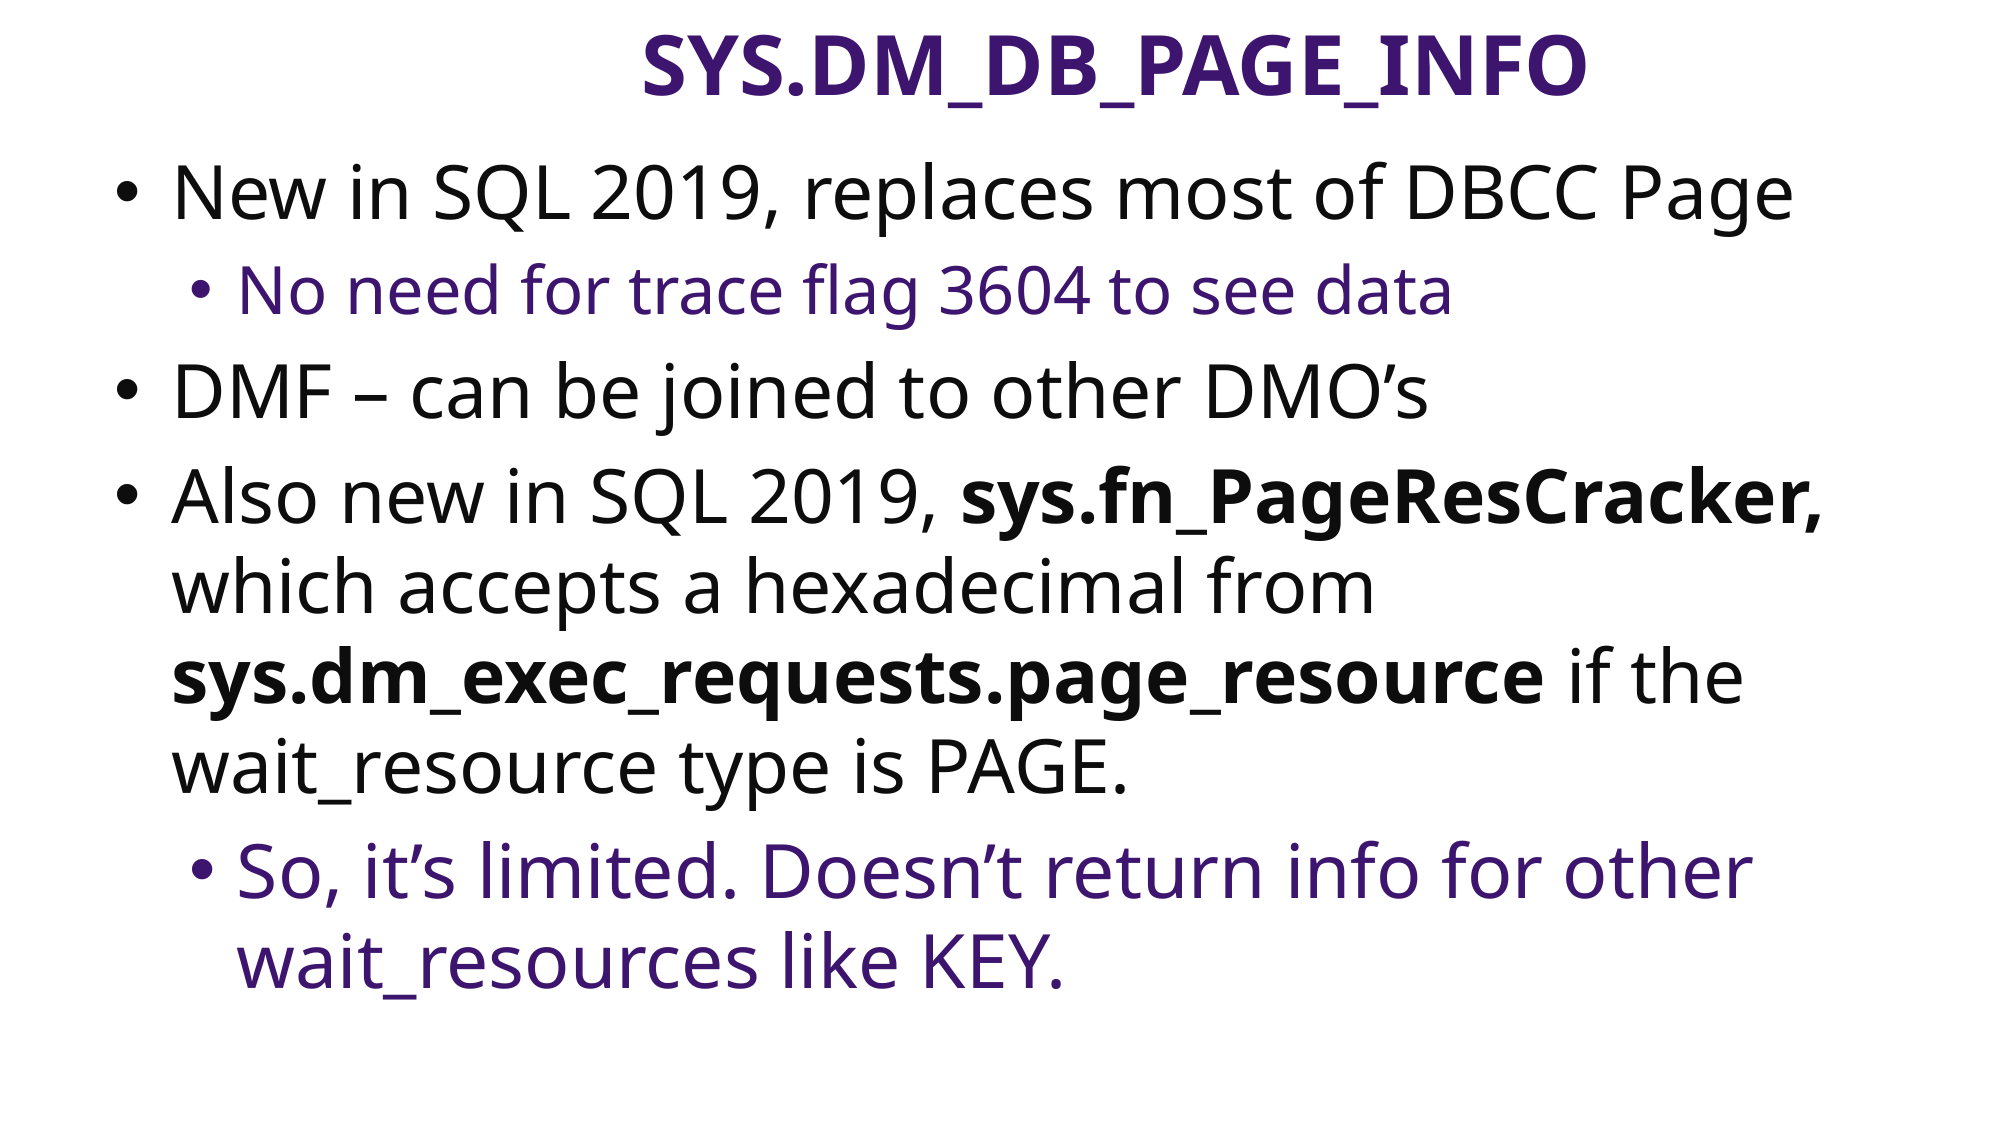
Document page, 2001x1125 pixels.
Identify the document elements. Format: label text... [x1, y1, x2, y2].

list New in SQL 2019, replaces most of DBCC Page No need for trace flag 3604 to see data DMF – can be joined to other DMO’s Also new in SQL 2019, sys.fn_PageResCracker, which accepts a hexadecimal from sys.dm_exec_requests.page_resource if the wait_resource type is PAGE. So, it’s limited. Doesn’t return info for other wait_resources like KEY. [99, 137, 1900, 1088]
title Sys.dm_db_page_info [316, 0, 1917, 125]
